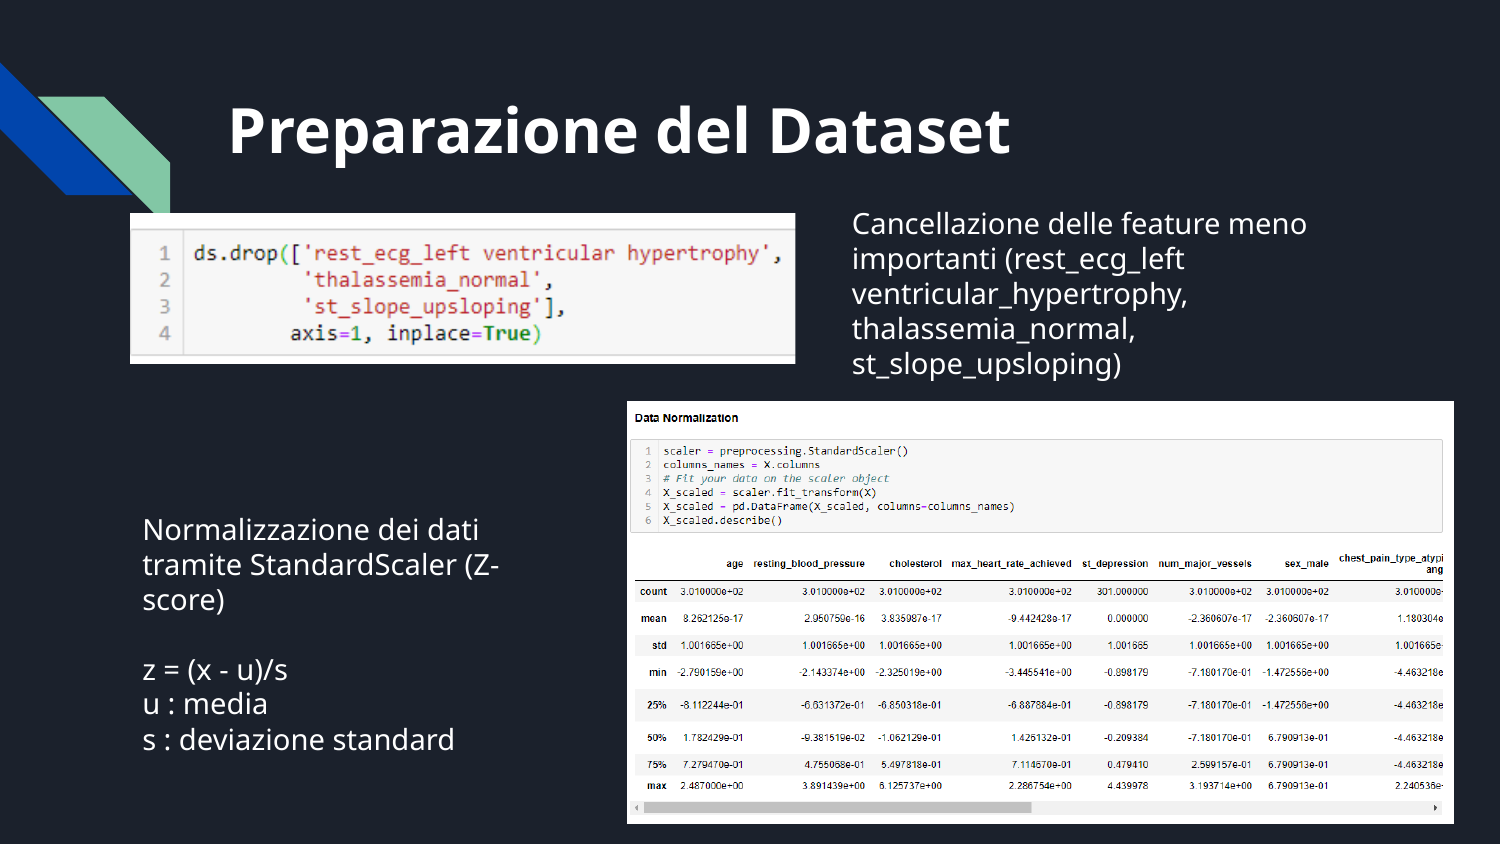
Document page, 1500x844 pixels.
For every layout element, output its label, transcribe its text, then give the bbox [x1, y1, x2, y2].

title Preparazione del Dataset [212, 64, 1368, 215]
text_box Cancellazione delle feature meno importanti (rest_ecg_left ventricular_hypertrophy, thalassemia_normal, st_slope_upsloping) [836, 190, 1368, 399]
text_box Normalizzazione dei dati tramite StandardScaler (Z-score) z = (x - u)/s u : media s : deviazione standard [127, 496, 585, 738]
picture [129, 213, 796, 364]
picture [627, 400, 1454, 824]
